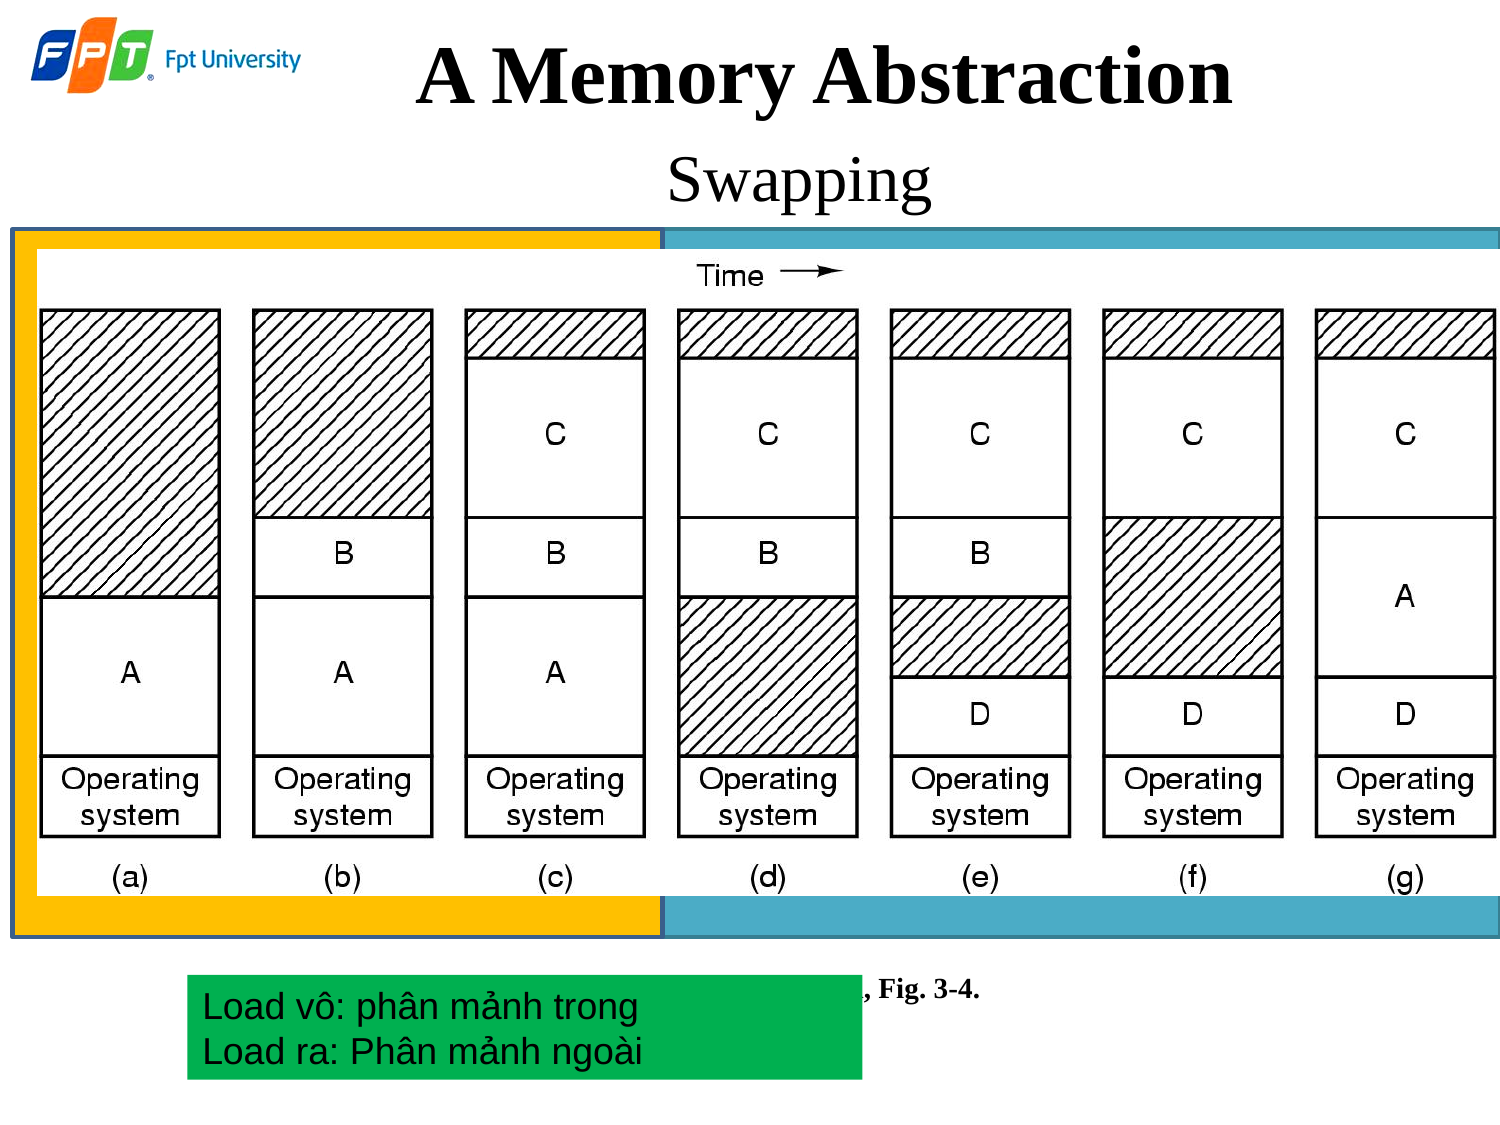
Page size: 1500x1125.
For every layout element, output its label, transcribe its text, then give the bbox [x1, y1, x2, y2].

text_box Tanenbaum, Fig. 3-4. [700, 962, 996, 1013]
text_box Load vô: phân mảnh trong Load ra: Phân mảnh ngoài [187, 974, 863, 1080]
title A Memory Abstraction [150, 0, 1500, 146]
text_box Swapping [124, 112, 1475, 238]
text_box [665, 904, 1500, 939]
text_box [10, 227, 665, 939]
picture [0, 0, 150, 122]
picture [37, 249, 1500, 896]
text_box [665, 227, 1500, 249]
